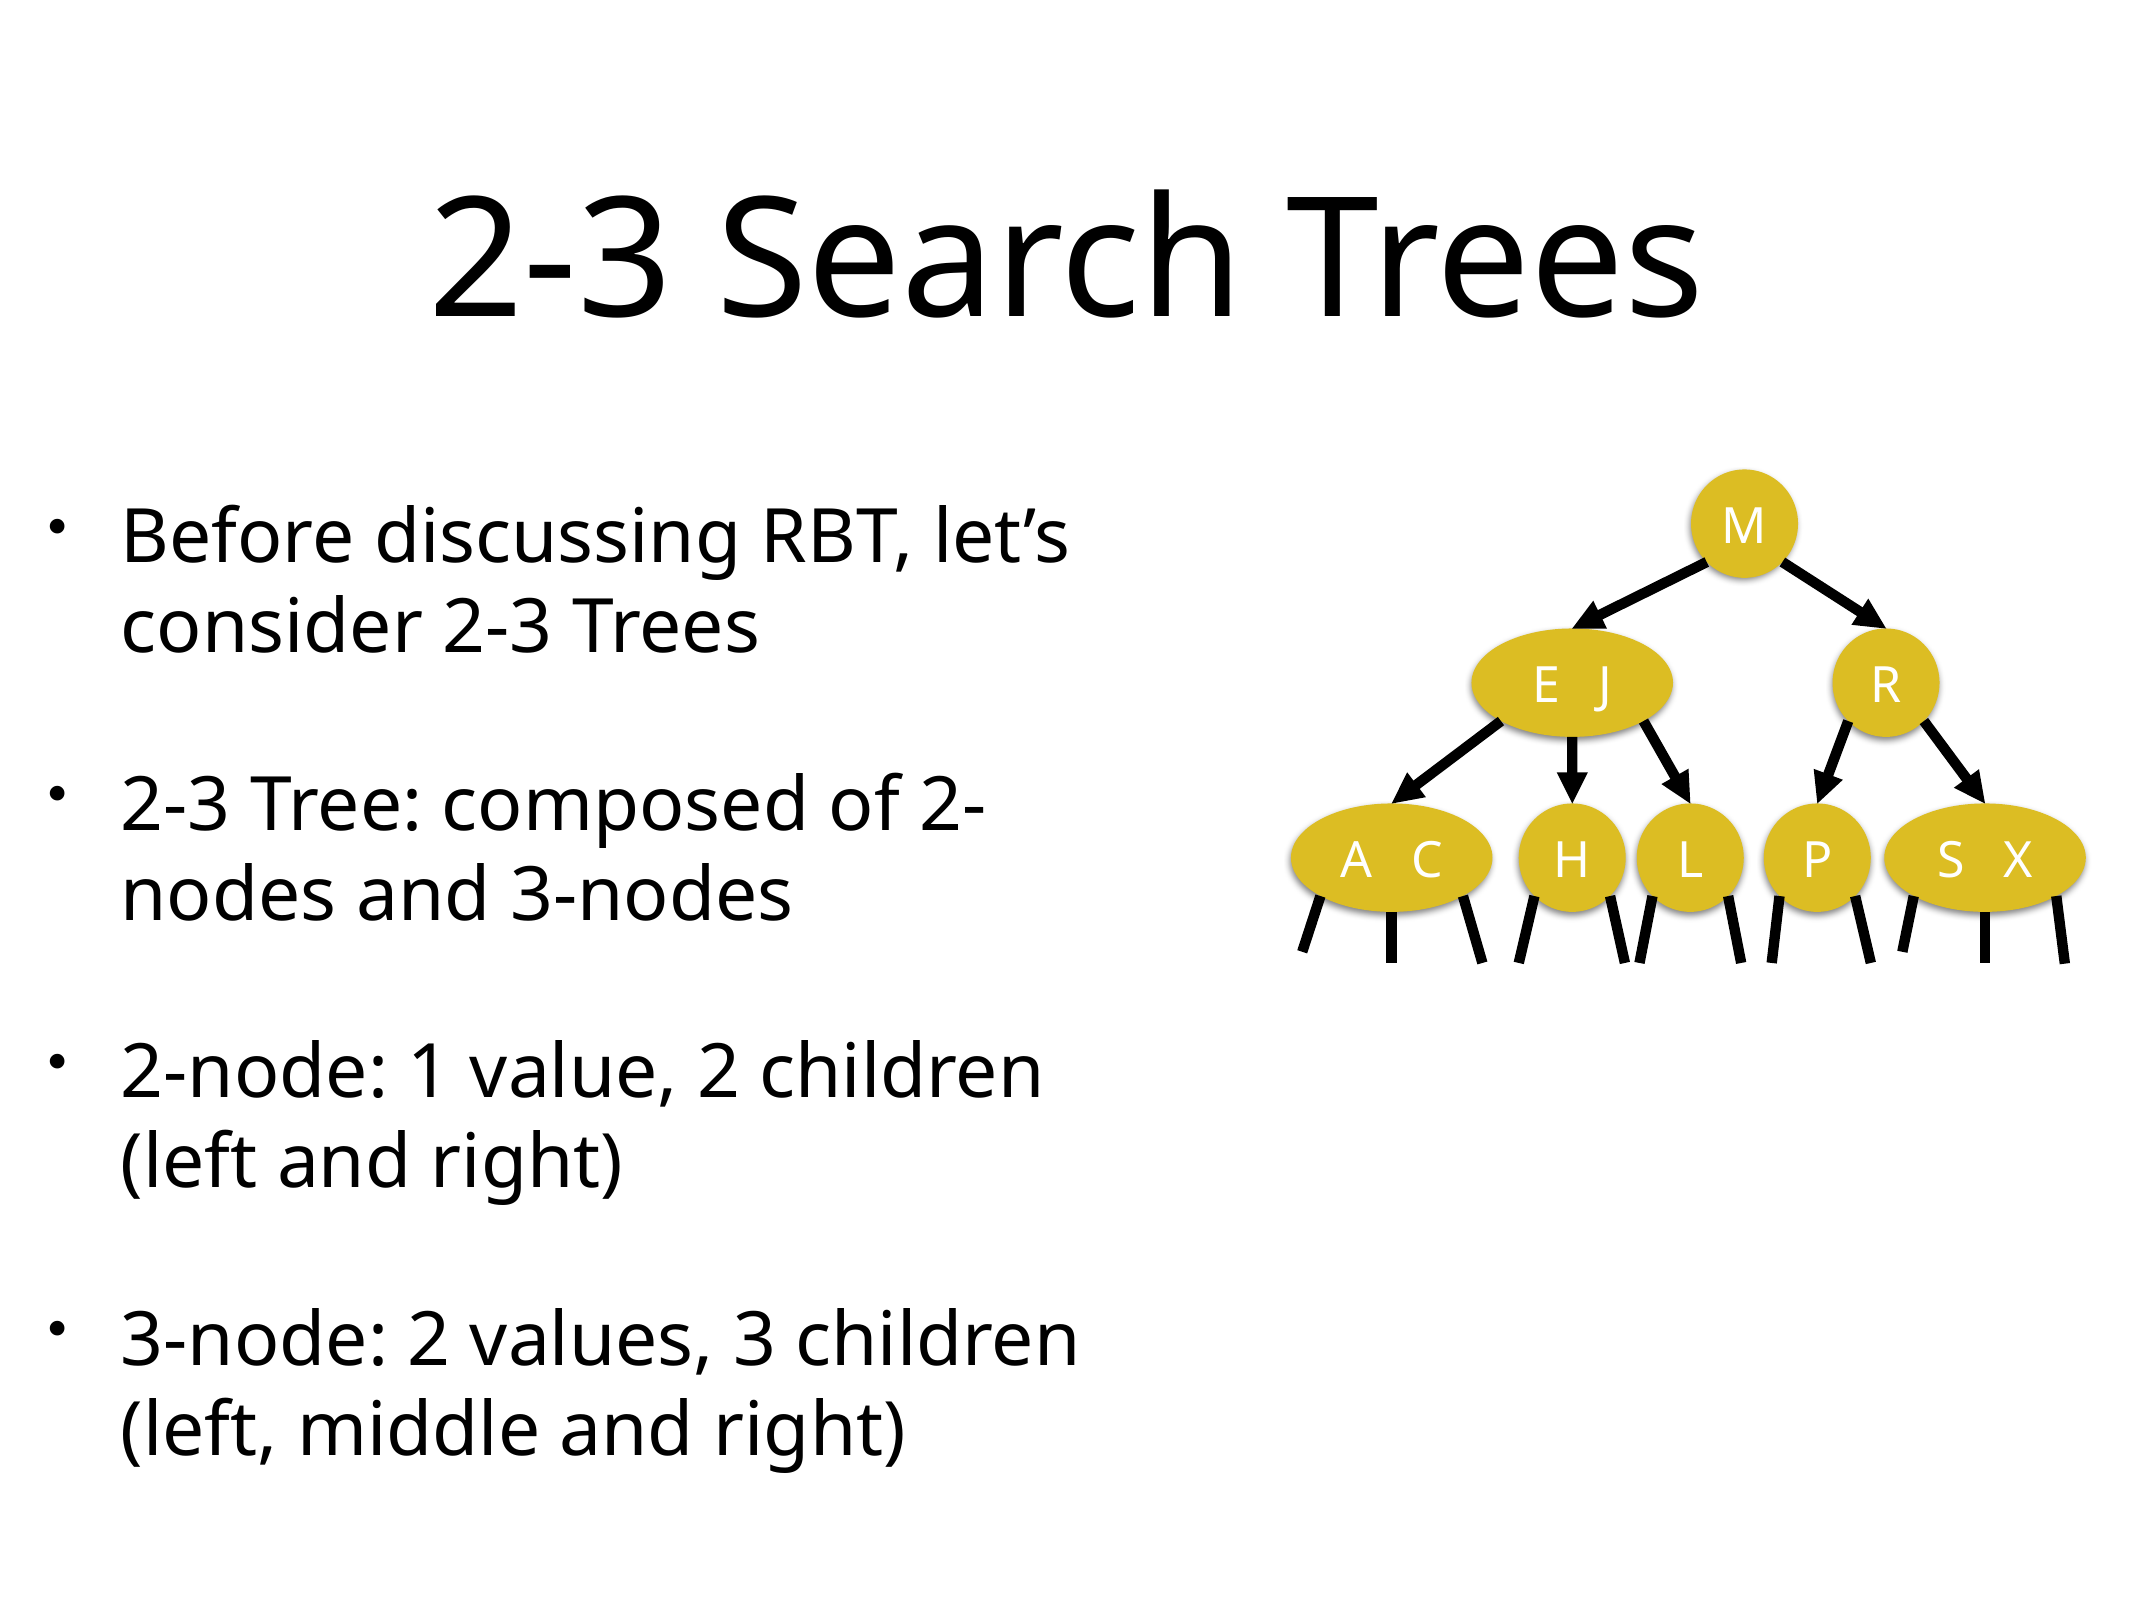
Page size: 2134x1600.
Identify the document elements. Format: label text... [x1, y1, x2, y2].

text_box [1923, 720, 1986, 804]
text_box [2056, 895, 2066, 964]
title 2-3 Search Trees [155, 72, 1978, 428]
text_box L [1636, 803, 1744, 912]
text_box E J [1471, 628, 1674, 737]
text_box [1854, 895, 1872, 964]
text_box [1817, 720, 1849, 804]
text_box M [1691, 469, 1799, 578]
text_box H [1518, 803, 1626, 912]
text_box A C [1290, 803, 1493, 912]
list Before discussing RBT, let’s consider 2-3 Trees 2-3 Tree: composed of 2-nodes and 3-nodes 2-node: 1 value, 2 children (left and right) 3-node: 2 values, 3 children (left, middle and right) [39, 427, 1183, 1531]
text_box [1639, 895, 1653, 964]
text_box S X [1884, 803, 2086, 912]
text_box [1643, 720, 1691, 804]
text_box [1609, 895, 1626, 964]
text_box R [1832, 628, 1940, 737]
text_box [1771, 895, 1780, 964]
text_box P [1763, 803, 1871, 912]
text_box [1782, 561, 1887, 629]
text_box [1518, 895, 1535, 964]
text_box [1902, 896, 1915, 953]
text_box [1301, 896, 1321, 953]
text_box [1462, 895, 1483, 964]
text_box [1727, 895, 1742, 964]
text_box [1391, 720, 1502, 804]
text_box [1572, 561, 1707, 629]
